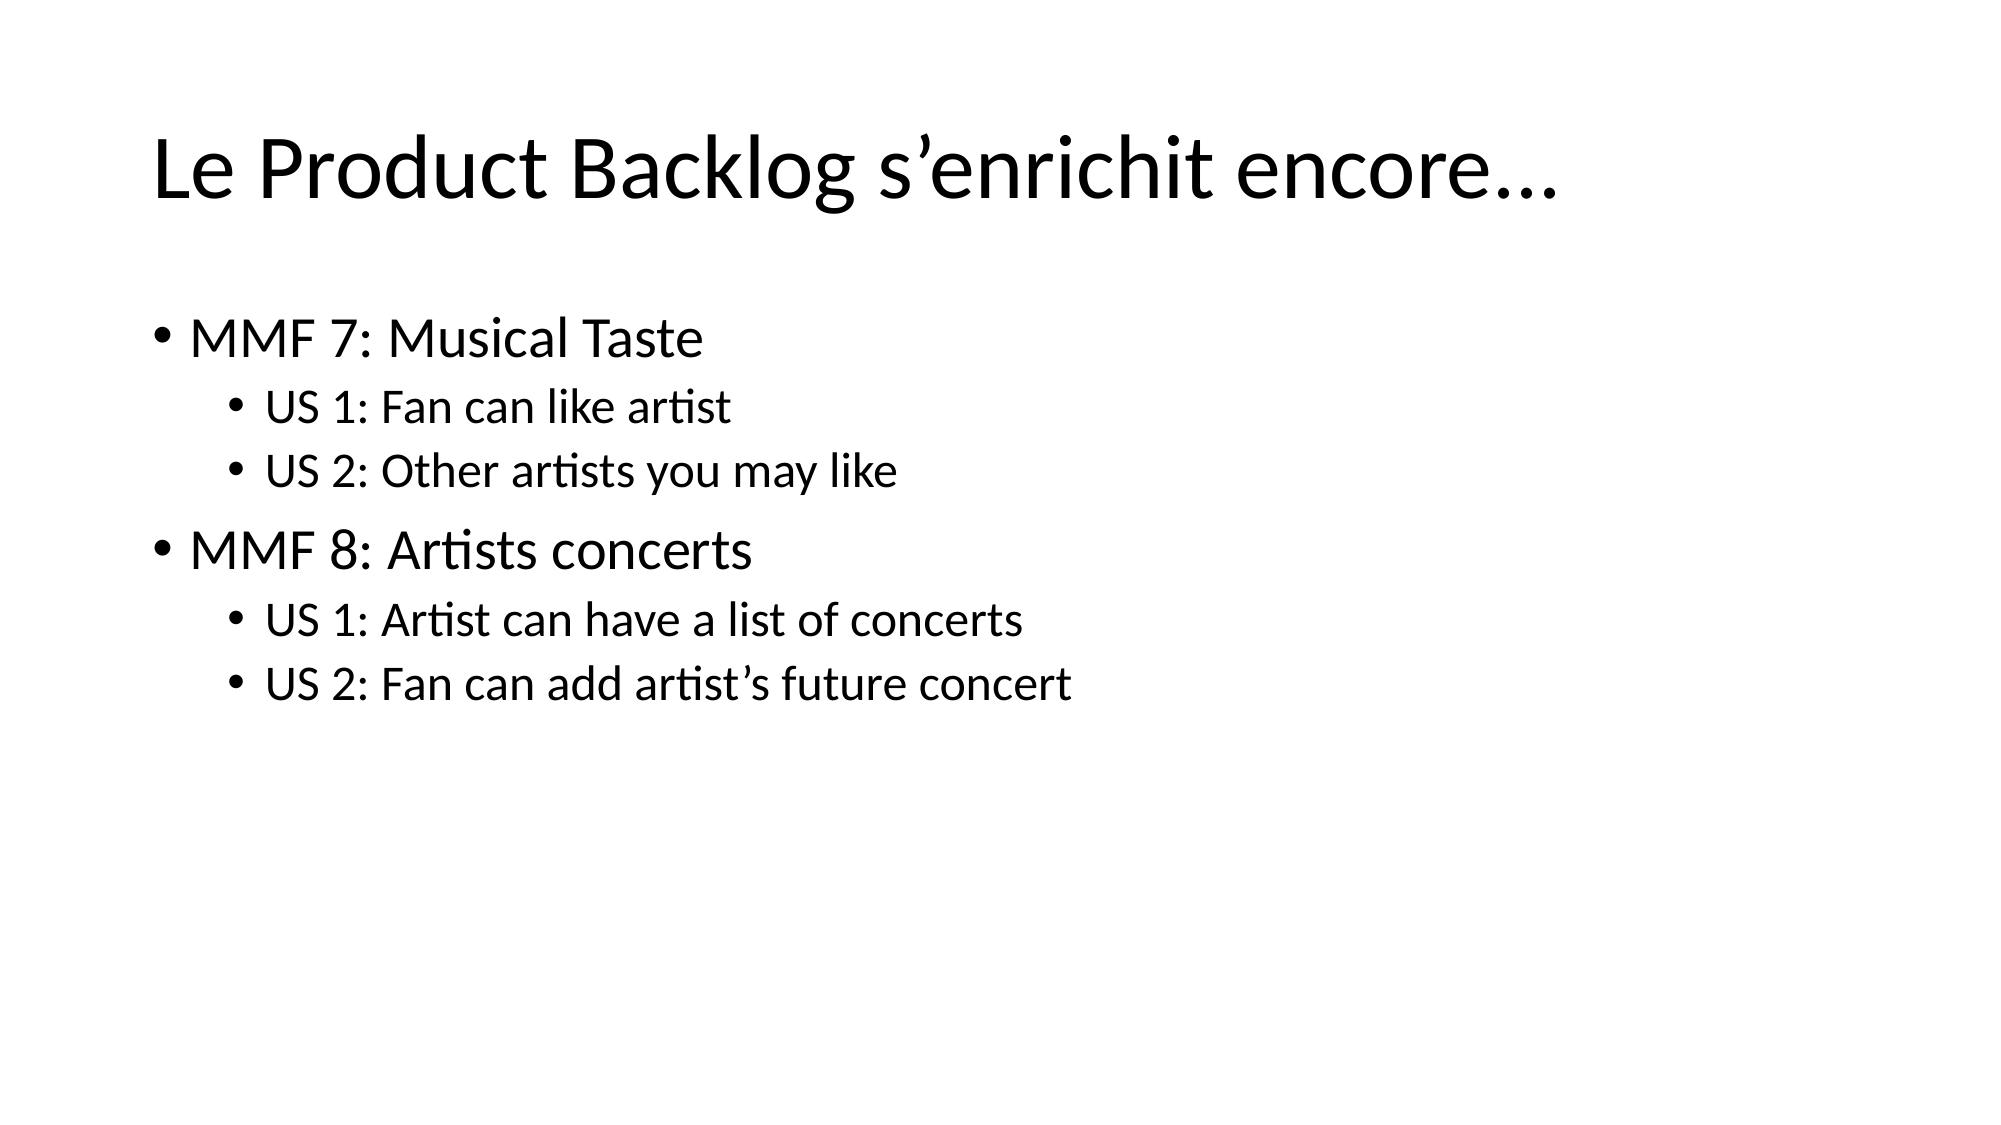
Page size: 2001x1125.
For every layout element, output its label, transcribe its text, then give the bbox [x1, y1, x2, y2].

list MMF 7: Musical Taste US 1: Fan can like artist US 2: Other artists you may like MMF 8: Artists concerts US 1: Artist can have a list of concerts US 2: Fan can add artist’s future concert [137, 299, 1863, 1014]
title Le Product Backlog s’enrichit encore... [137, 59, 1863, 278]
